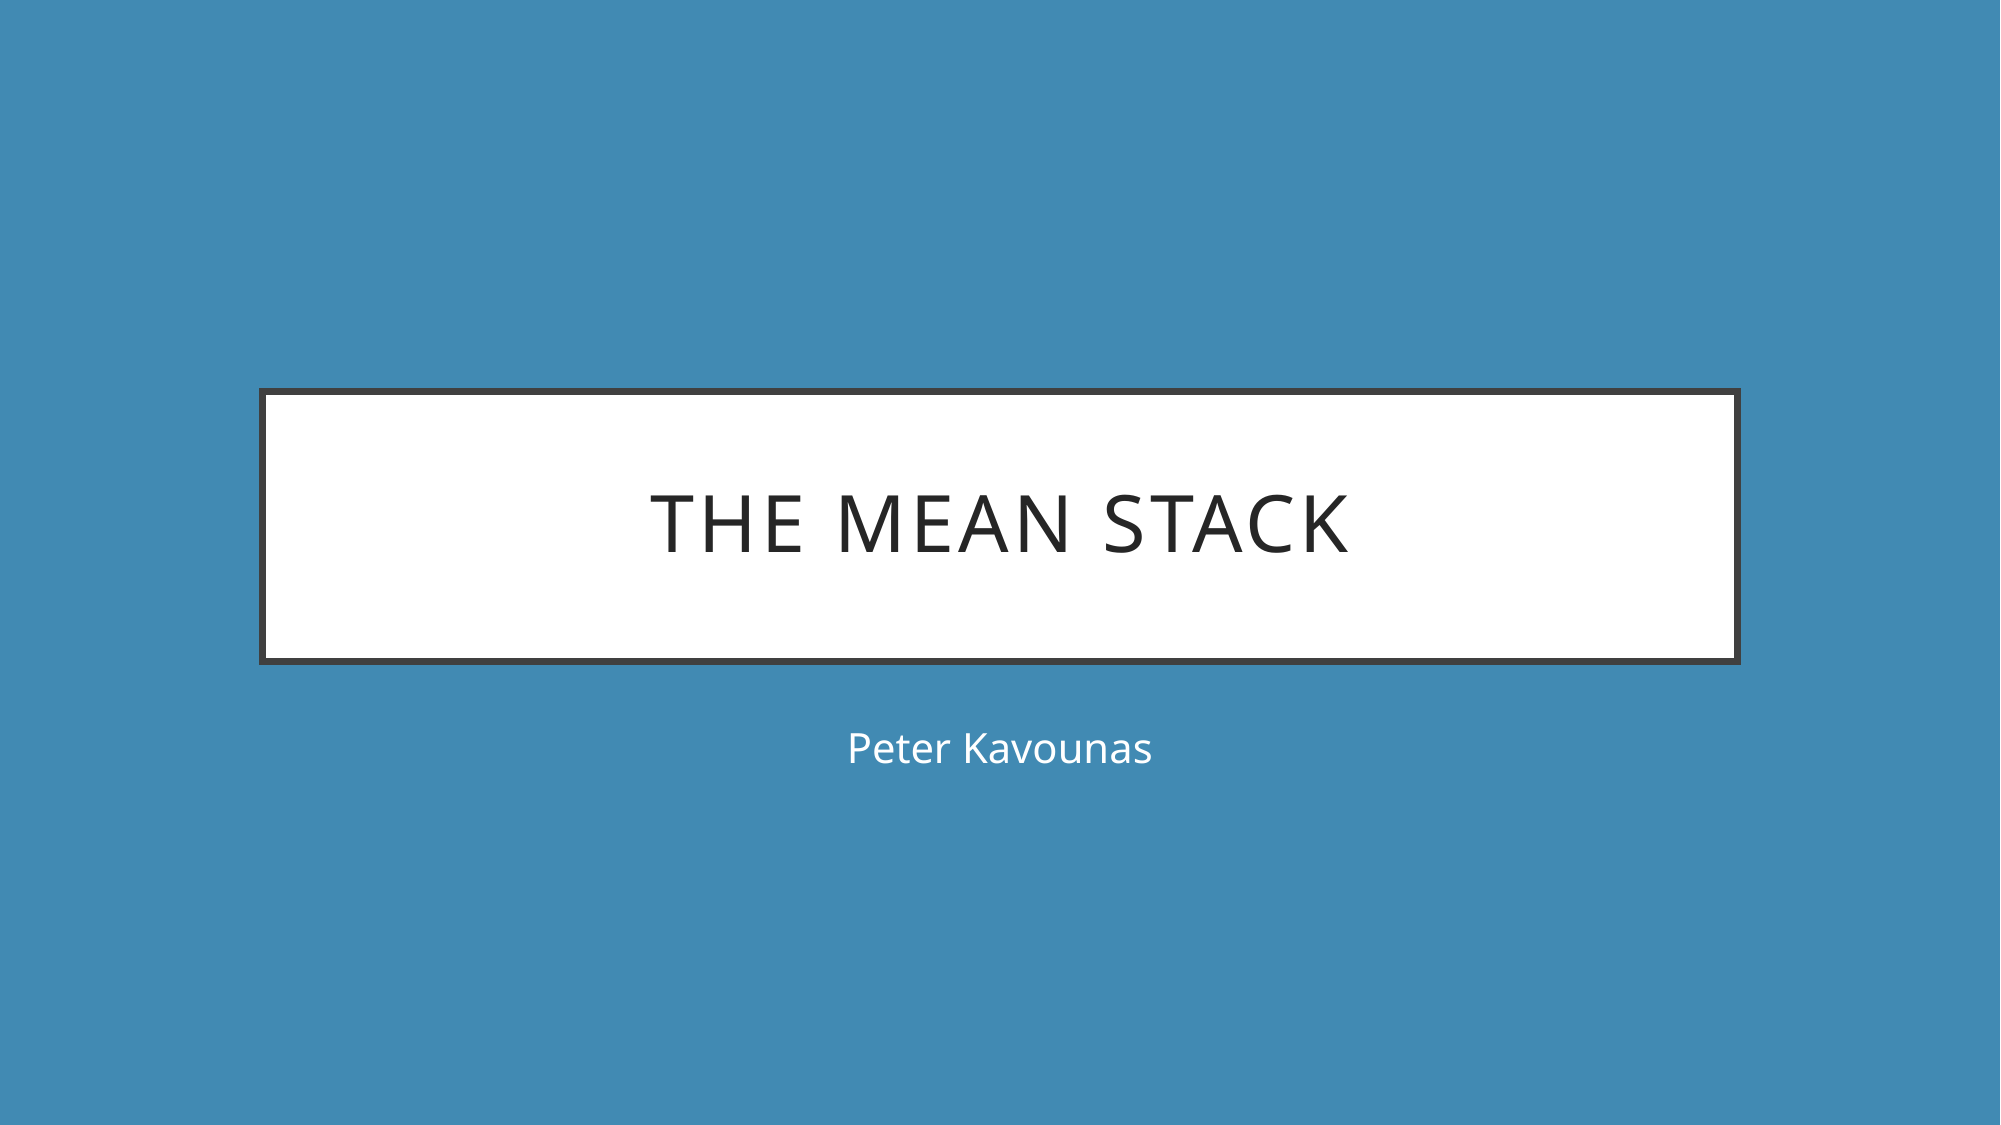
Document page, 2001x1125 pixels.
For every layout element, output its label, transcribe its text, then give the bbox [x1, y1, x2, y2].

title The Mean Stack [259, 388, 1741, 665]
subtitle Peter Kavounas [442, 713, 1558, 918]
